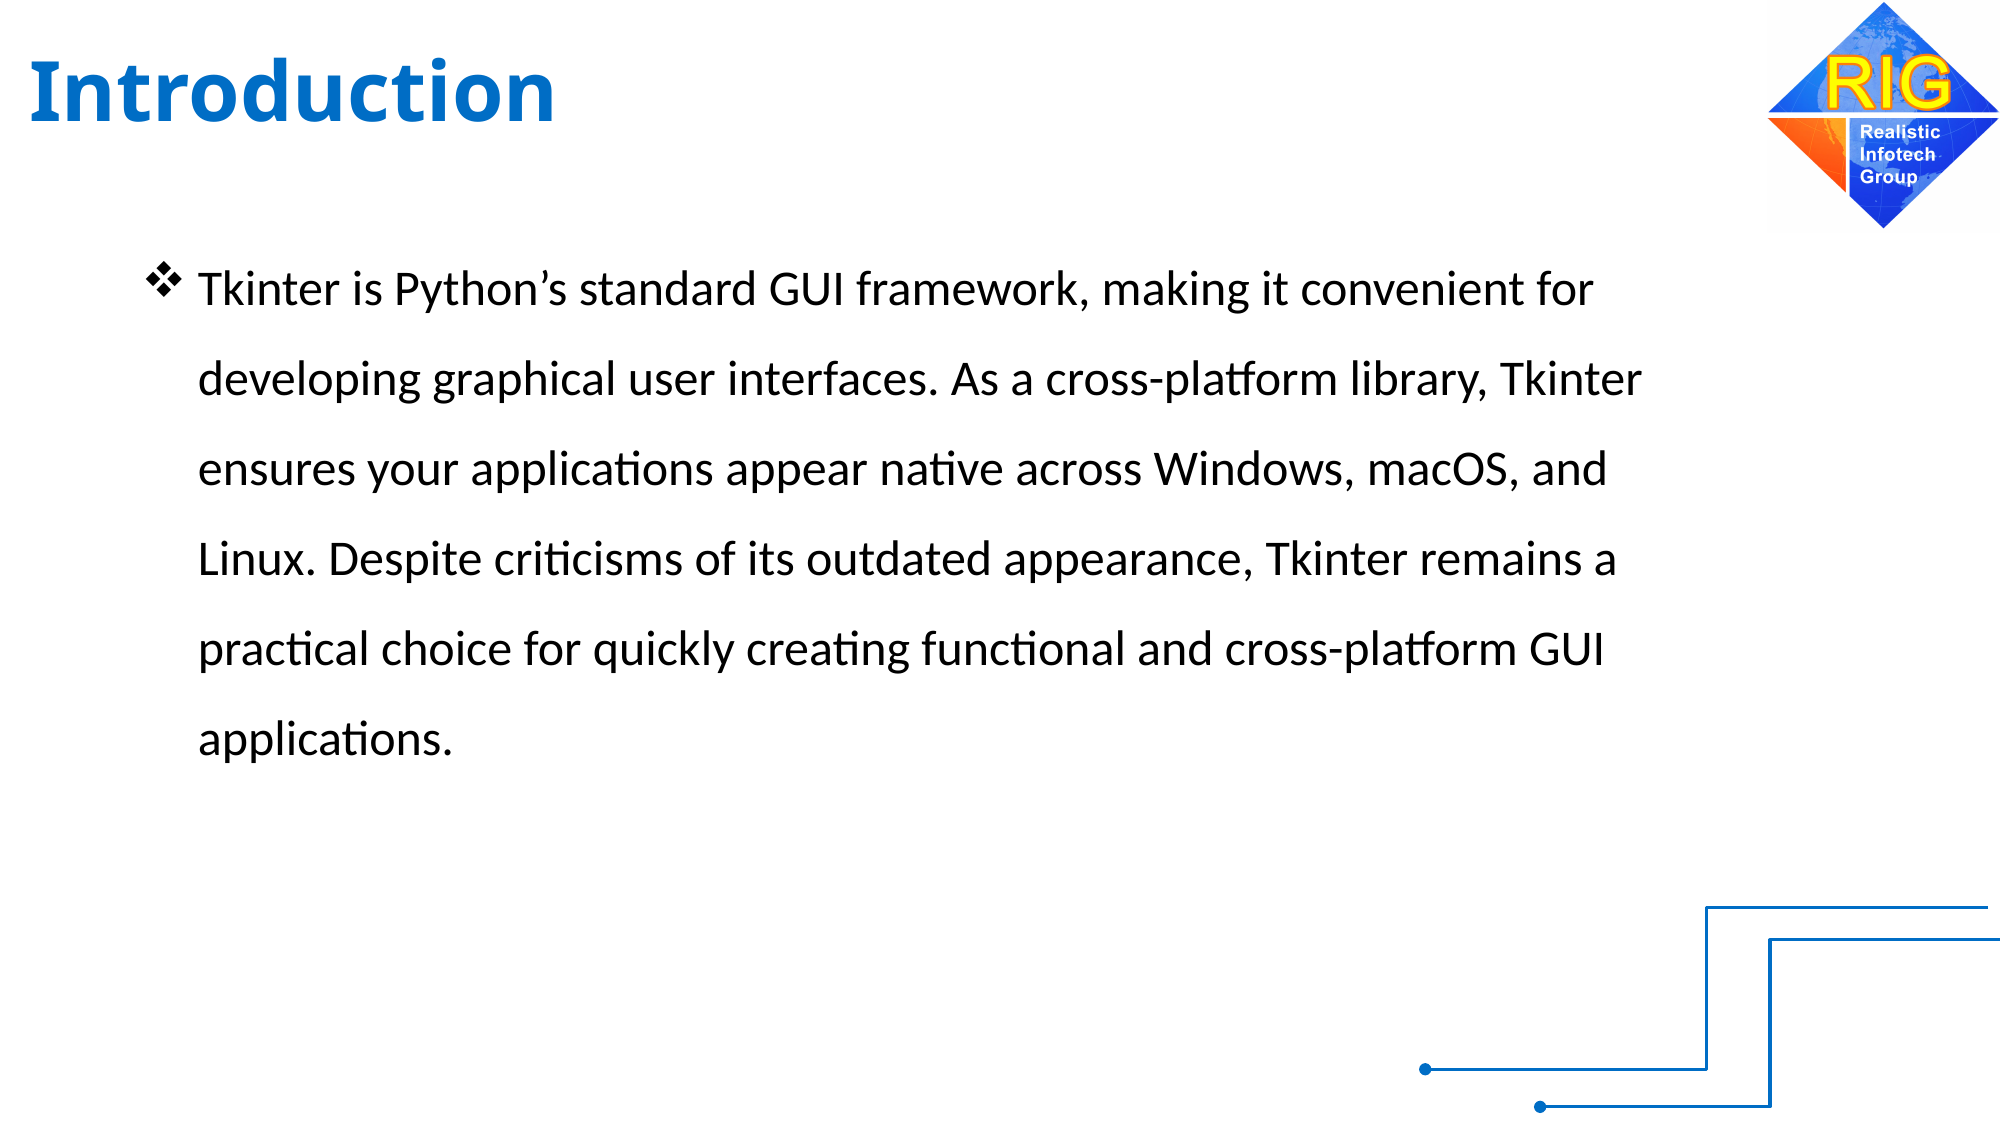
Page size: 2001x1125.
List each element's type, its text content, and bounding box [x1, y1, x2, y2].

text_box Tkinter is Python’s standard GUI framework, making it convenient for developing graphical user interfaces. As a cross-platform library, Tkinter ensures your applications appear native across Windows, macOS, and Linux. Despite criticisms of its outdated appearance, Tkinter remains a practical choice for quickly creating functional and cross-platform GUI applications. [126, 218, 1753, 774]
text_box Introduction [14, 30, 1652, 146]
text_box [1540, 939, 2000, 1107]
picture [1767, 0, 2000, 233]
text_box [1425, 907, 1989, 1070]
